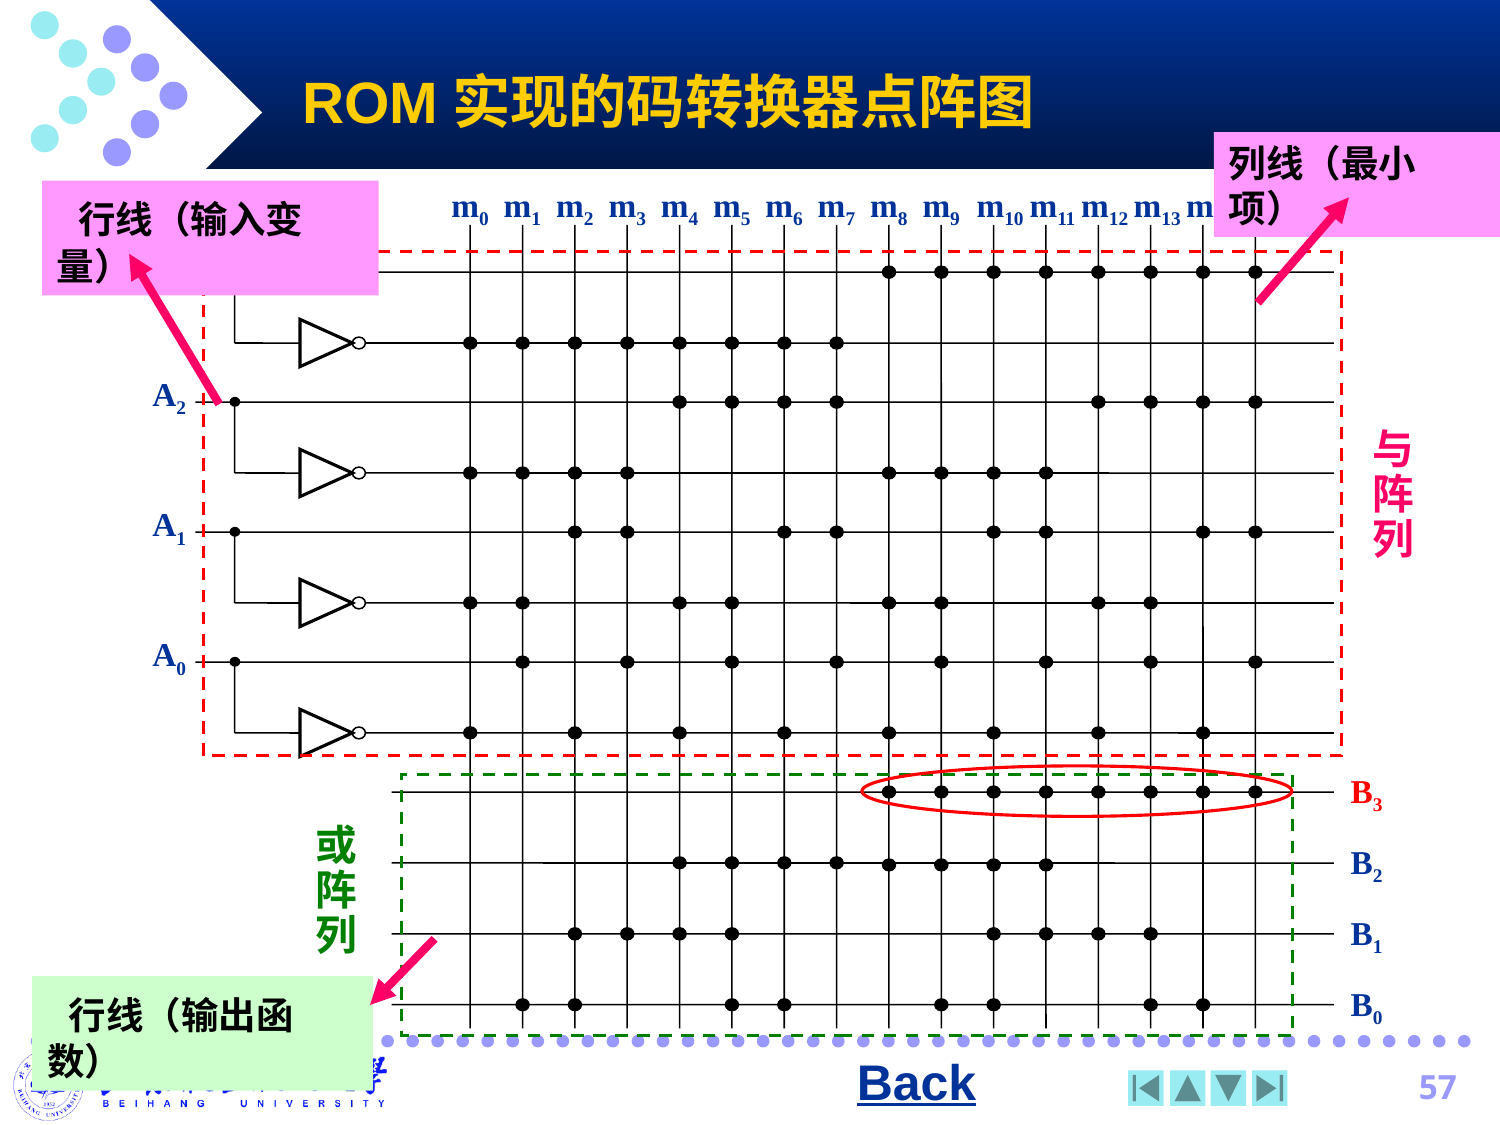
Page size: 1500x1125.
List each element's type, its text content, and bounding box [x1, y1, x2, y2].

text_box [129, 177, 1413, 1029]
text_box 行线（输入变量） [42, 180, 125, 296]
text_box 与阵列 [1416, 420, 1426, 571]
picture [13, 1047, 387, 1125]
text_box 列线（最小项） [1213, 132, 1500, 237]
text_box 行线（输出函数） [32, 976, 373, 1091]
title ROM实现的码转换器点阵图 [287, 49, 1413, 151]
text_box Back [842, 1050, 991, 1119]
slide_number 57 [1328, 1058, 1473, 1109]
